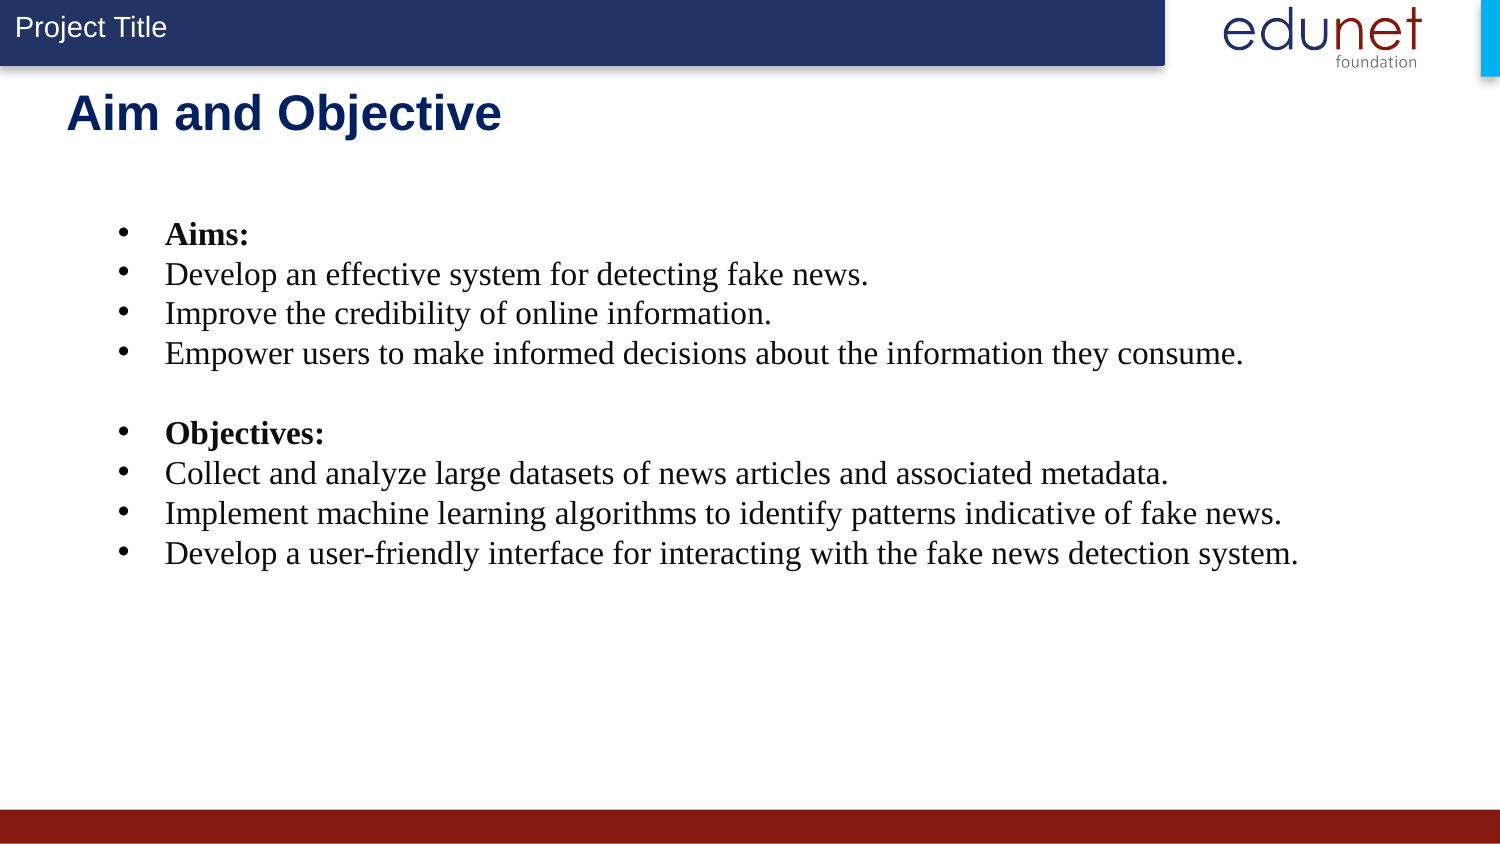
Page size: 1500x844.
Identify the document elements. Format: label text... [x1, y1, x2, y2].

text_box Aims: Develop an effective system for detecting fake news. Improve the credibility of online information. Empower users to make informed decisions about the information they consume. Objectives: Collect and analyze large datasets of news articles and associated metadata. Implement machine learning algorithms to identify patterns indicative of fake news. Develop a user-friendly interface for interacting with the fake news detection system. [103, 204, 1350, 579]
picture [1219, 4, 1424, 72]
title Aim and Objective [51, 72, 1449, 229]
